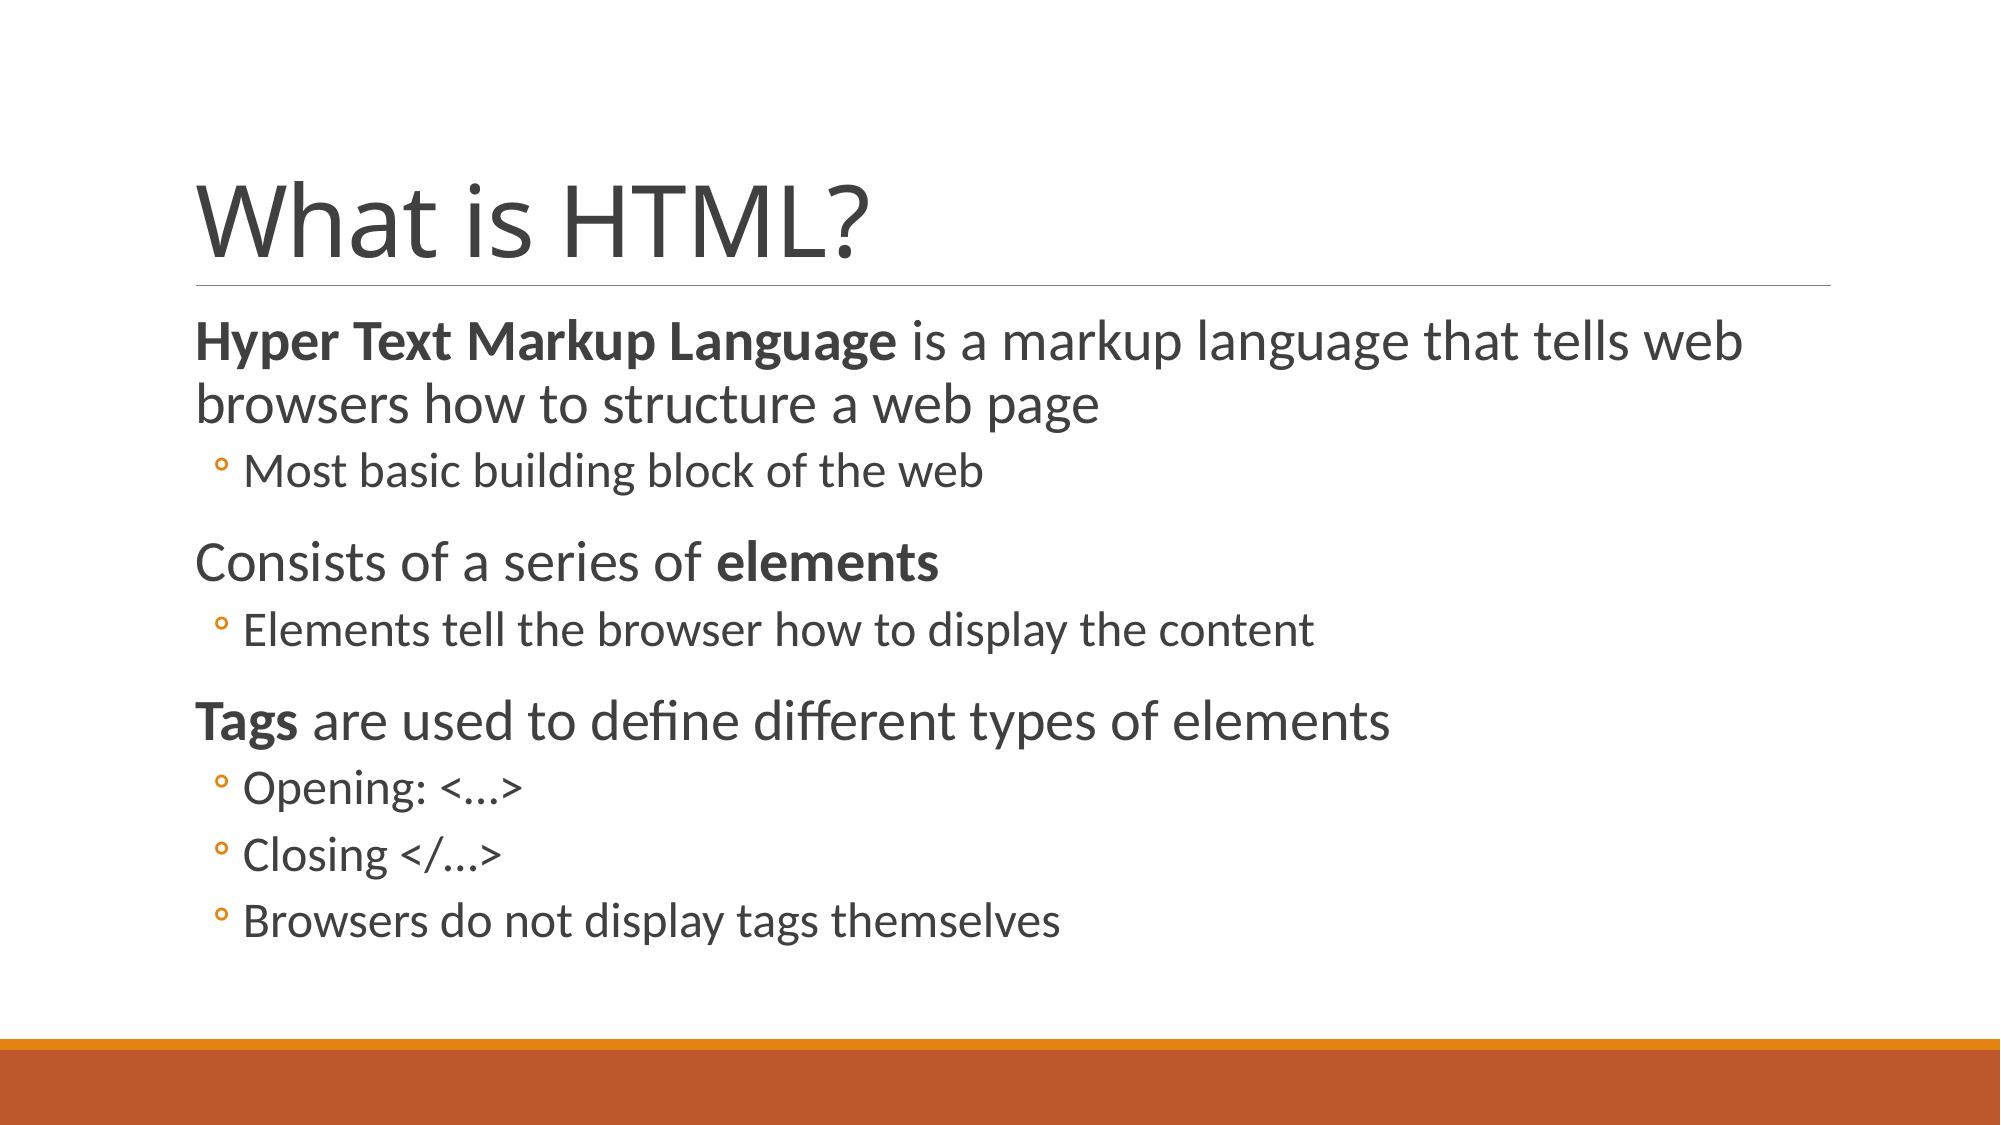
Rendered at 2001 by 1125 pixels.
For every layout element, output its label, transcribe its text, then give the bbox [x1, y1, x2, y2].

list Hyper Text Markup Language is a markup language that tells web browsers how to structure a web page Most basic building block of the web Consists of a series of elements Elements tell the browser how to display the content Tags are used to define different types of elements Opening: <…> Closing </…> Browsers do not display tags themselves [180, 302, 1830, 963]
title What is HTML? [180, 47, 1830, 285]
